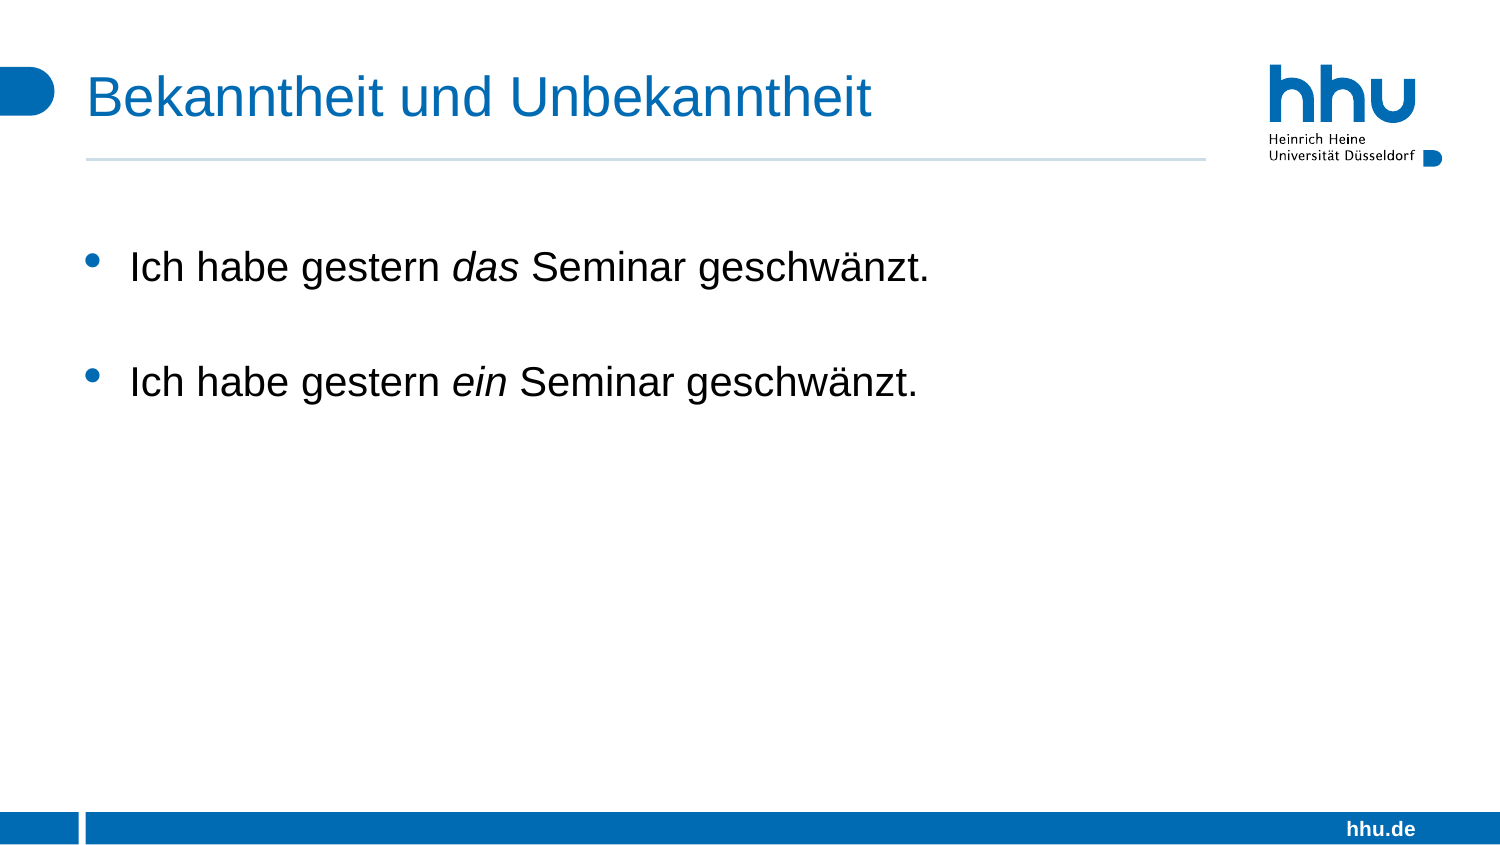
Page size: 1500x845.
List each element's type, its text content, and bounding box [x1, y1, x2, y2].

list Ich habe gestern das Seminar geschwänzt. Ich habe gestern ein Seminar geschwänzt. [85, 233, 1415, 795]
title Bekanntheit und Unbekanntheit [86, 54, 1207, 129]
